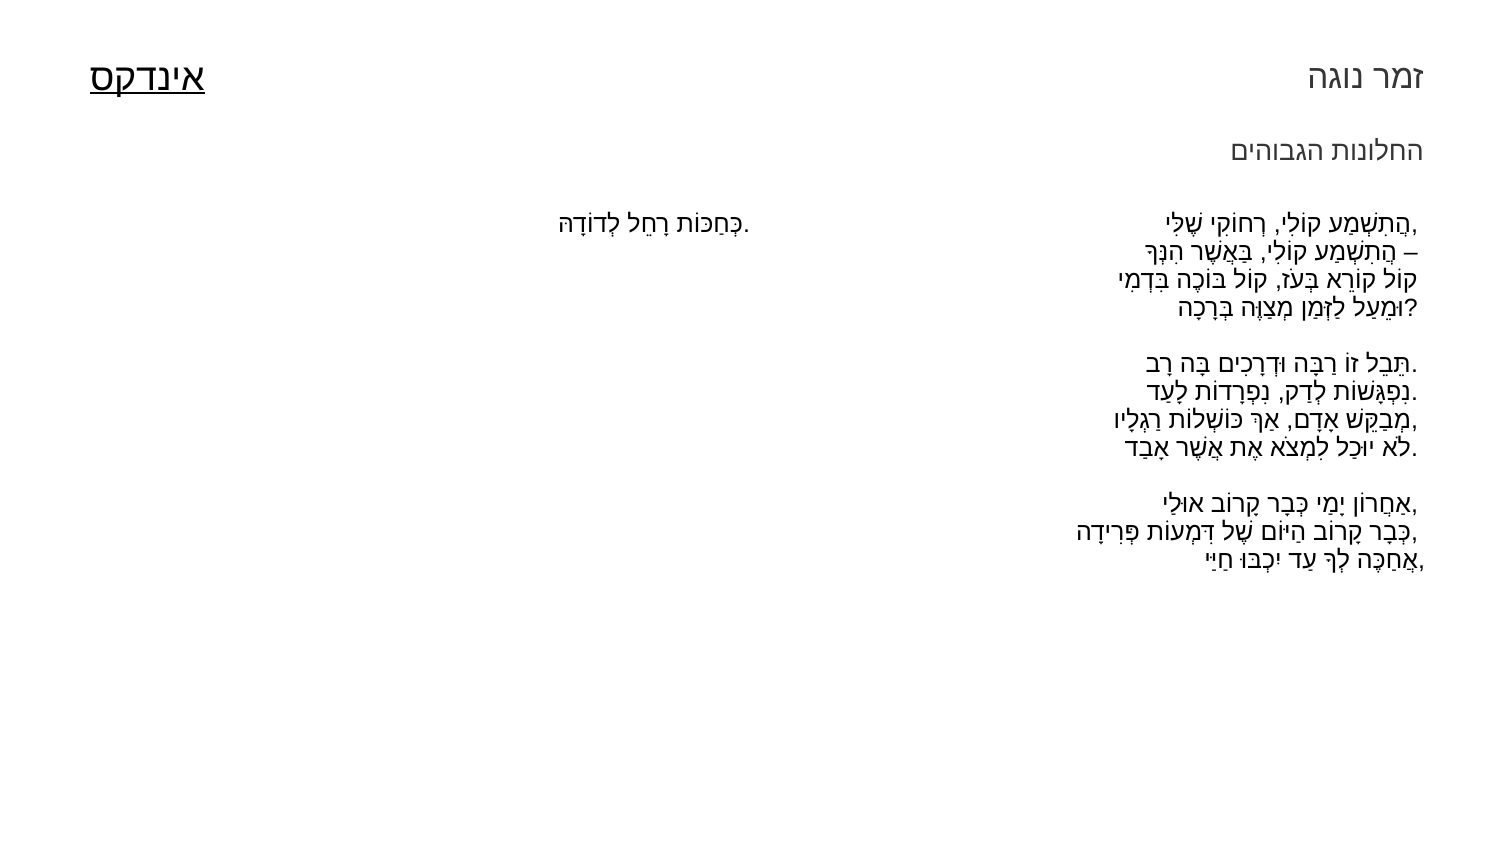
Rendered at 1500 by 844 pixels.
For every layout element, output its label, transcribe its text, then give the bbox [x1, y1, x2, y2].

table_header הֲתִשְׁמַע קוֹלִי, רְחוֹקִי שֶׁלִּי, הֲתִשְׁמַע קוֹלִי, בַּאֲשֶׁר הִנְּךָ – קוֹל קוֹרֵא בְּעֹז, קוֹל בּוֹכֶה בִּדְמִי וּמֵעַל לַזְּמַן מְצַוֶּה בְּרָכָה? תֵּבֵל זוֹ רַבָּה וּדְרָכִים בָּה רָב. נִפְגָּשׁוֹת לְדַק, נִפְרָדוֹת לָעַד. מְבַקֵּשׁ אָדָם, אַךְ כּוֹשְׁלוֹת רַגְלָיו, לֹא יוּכַל לִמְצֹא אֶת אֲשֶׁר אָבַד. אַחֲרוֹן יָמַי כְּבָר קָרוֹב אוּלַי, כְּבָר קָרוֹב הַיּוֹם שֶׁל דִּמְעוֹת פְּרִידָה, אֲחַכֶּה לְךָ עַד יִכְבּוּ חַיַּי, [750, 210, 1425, 810]
table_header כְּחַכּוֹת רָחֵל לְדוֹדָהּ. [75, 210, 750, 810]
